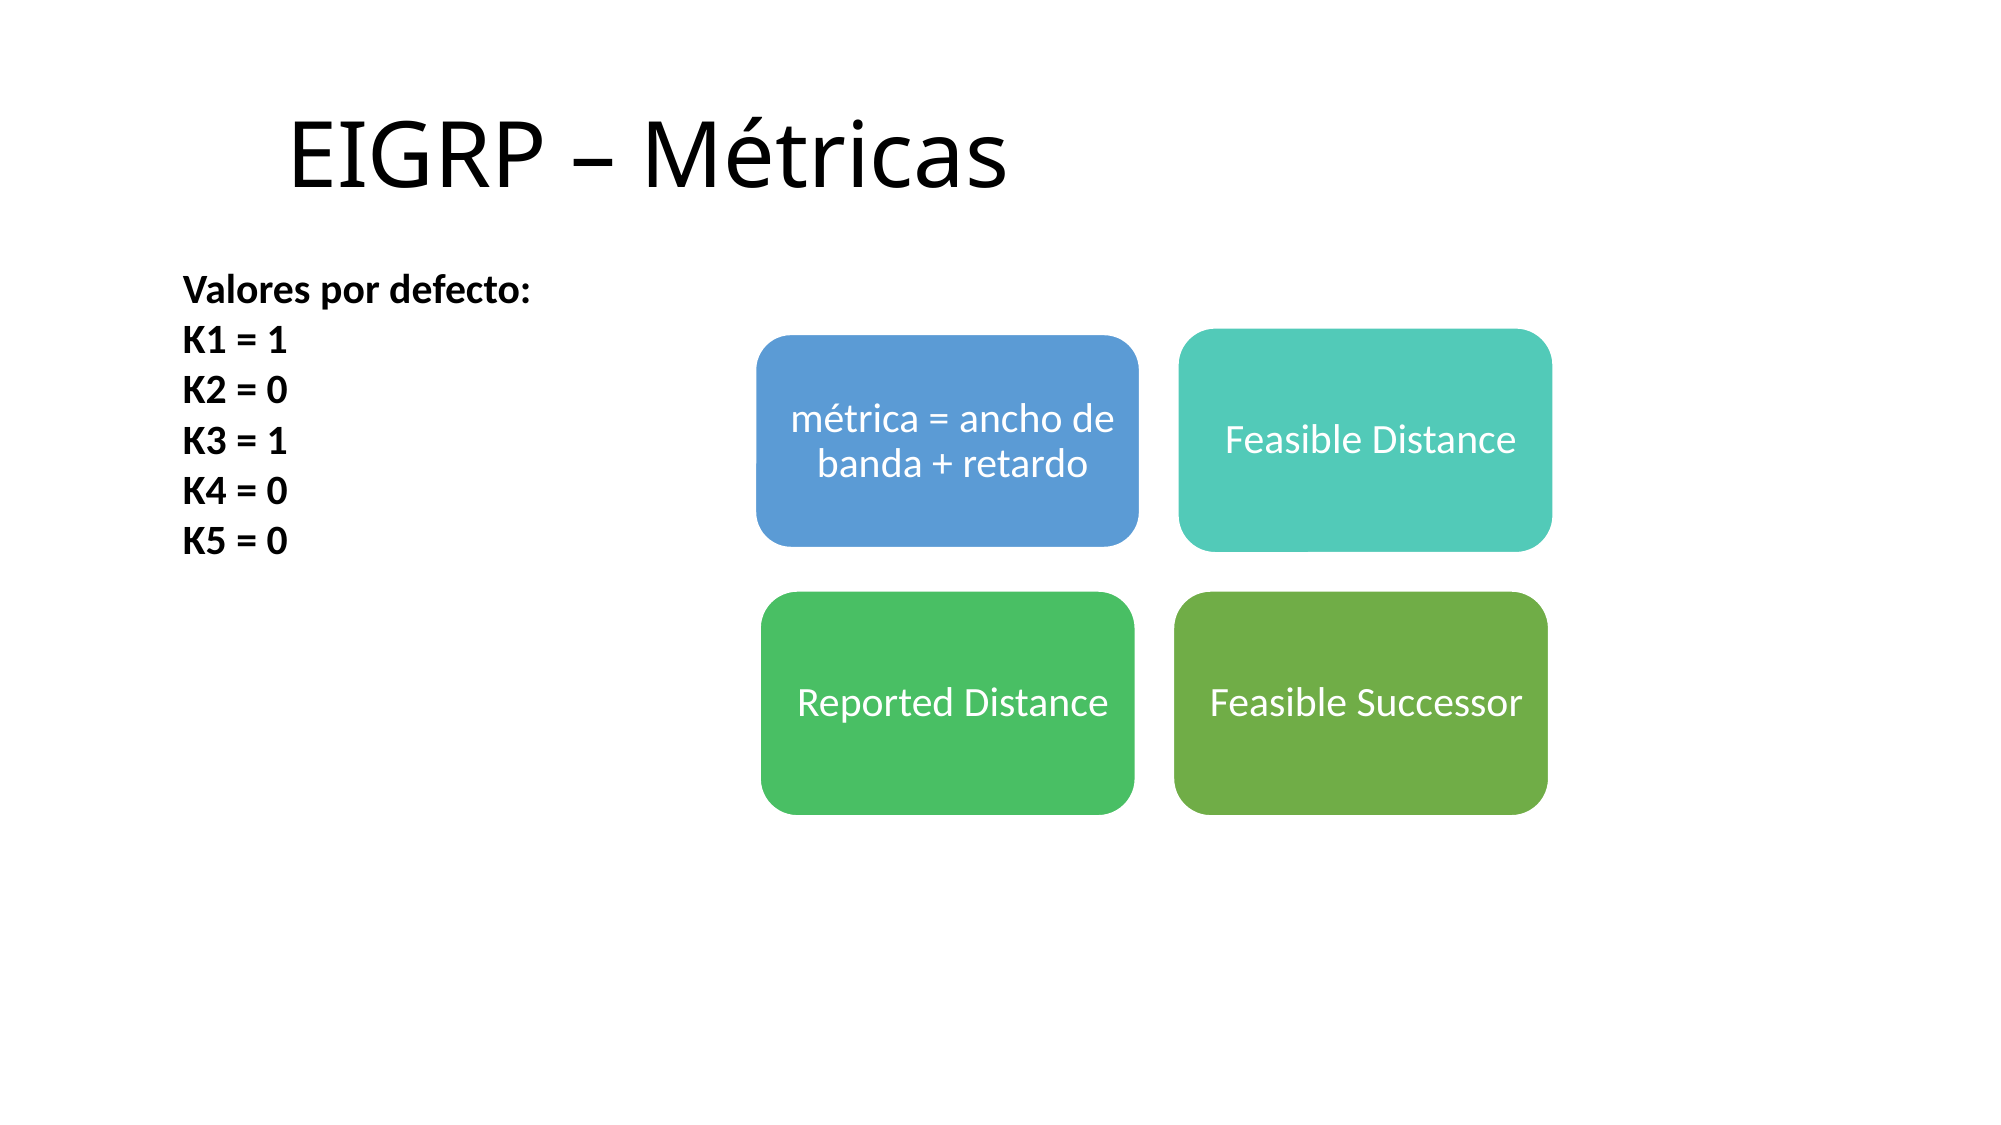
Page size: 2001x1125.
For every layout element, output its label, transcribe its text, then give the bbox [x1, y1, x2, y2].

text_box Valores por defecto: K1 = 1 K2 = 0 K3 = 1 K4 = 0 K5 = 0 [168, 254, 639, 570]
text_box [755, 254, 1554, 889]
title EIGRP – Métricas [271, 60, 1808, 255]
